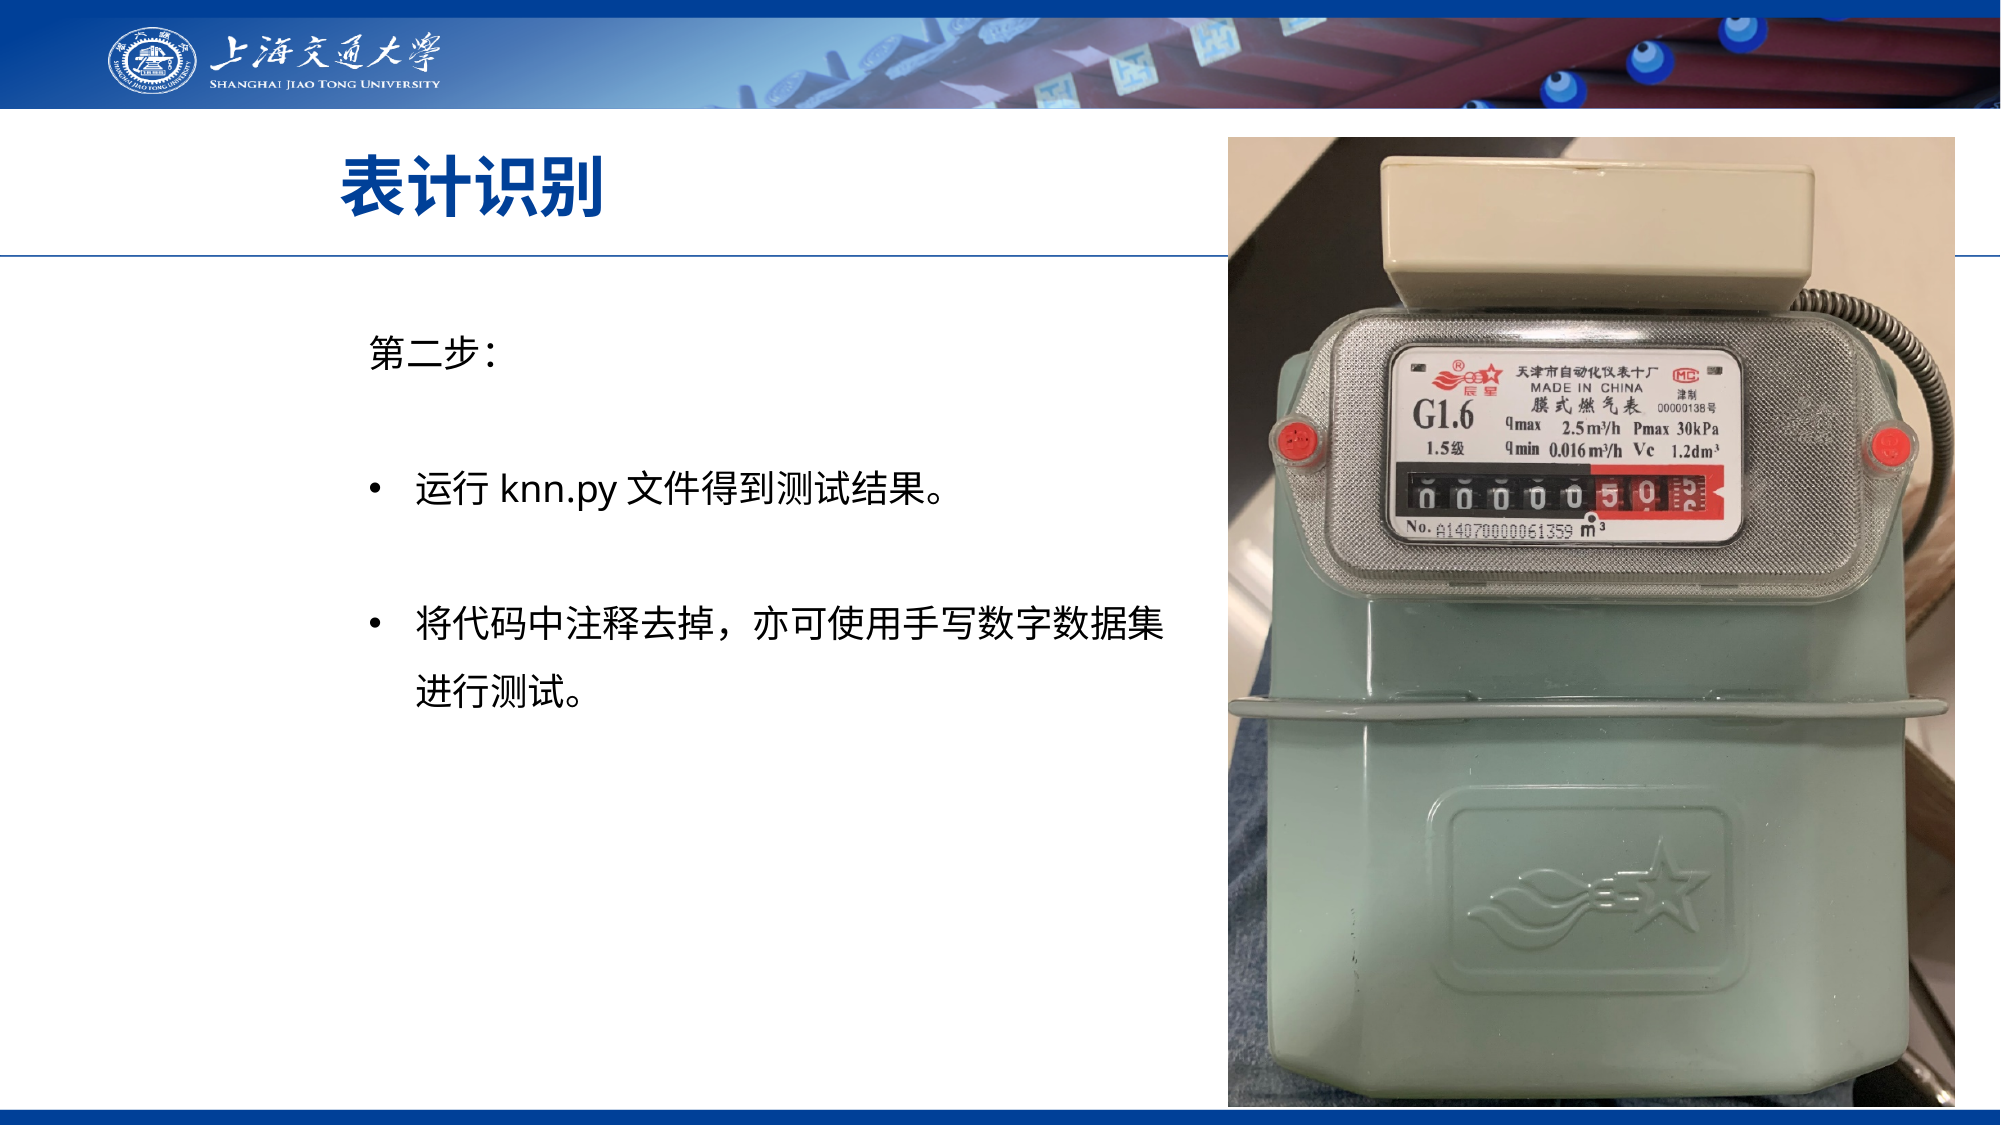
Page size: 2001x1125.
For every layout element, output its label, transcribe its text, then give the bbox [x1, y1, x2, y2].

picture [1226, 136, 1955, 1107]
text_box 表计识别 [324, 136, 1046, 232]
picture [0, 0, 2001, 109]
text_box 第二步： 运行knn.py文件得到测试结果。 将代码中注释去掉，亦可使用手写数字数据集进行测试。 [353, 300, 1187, 788]
